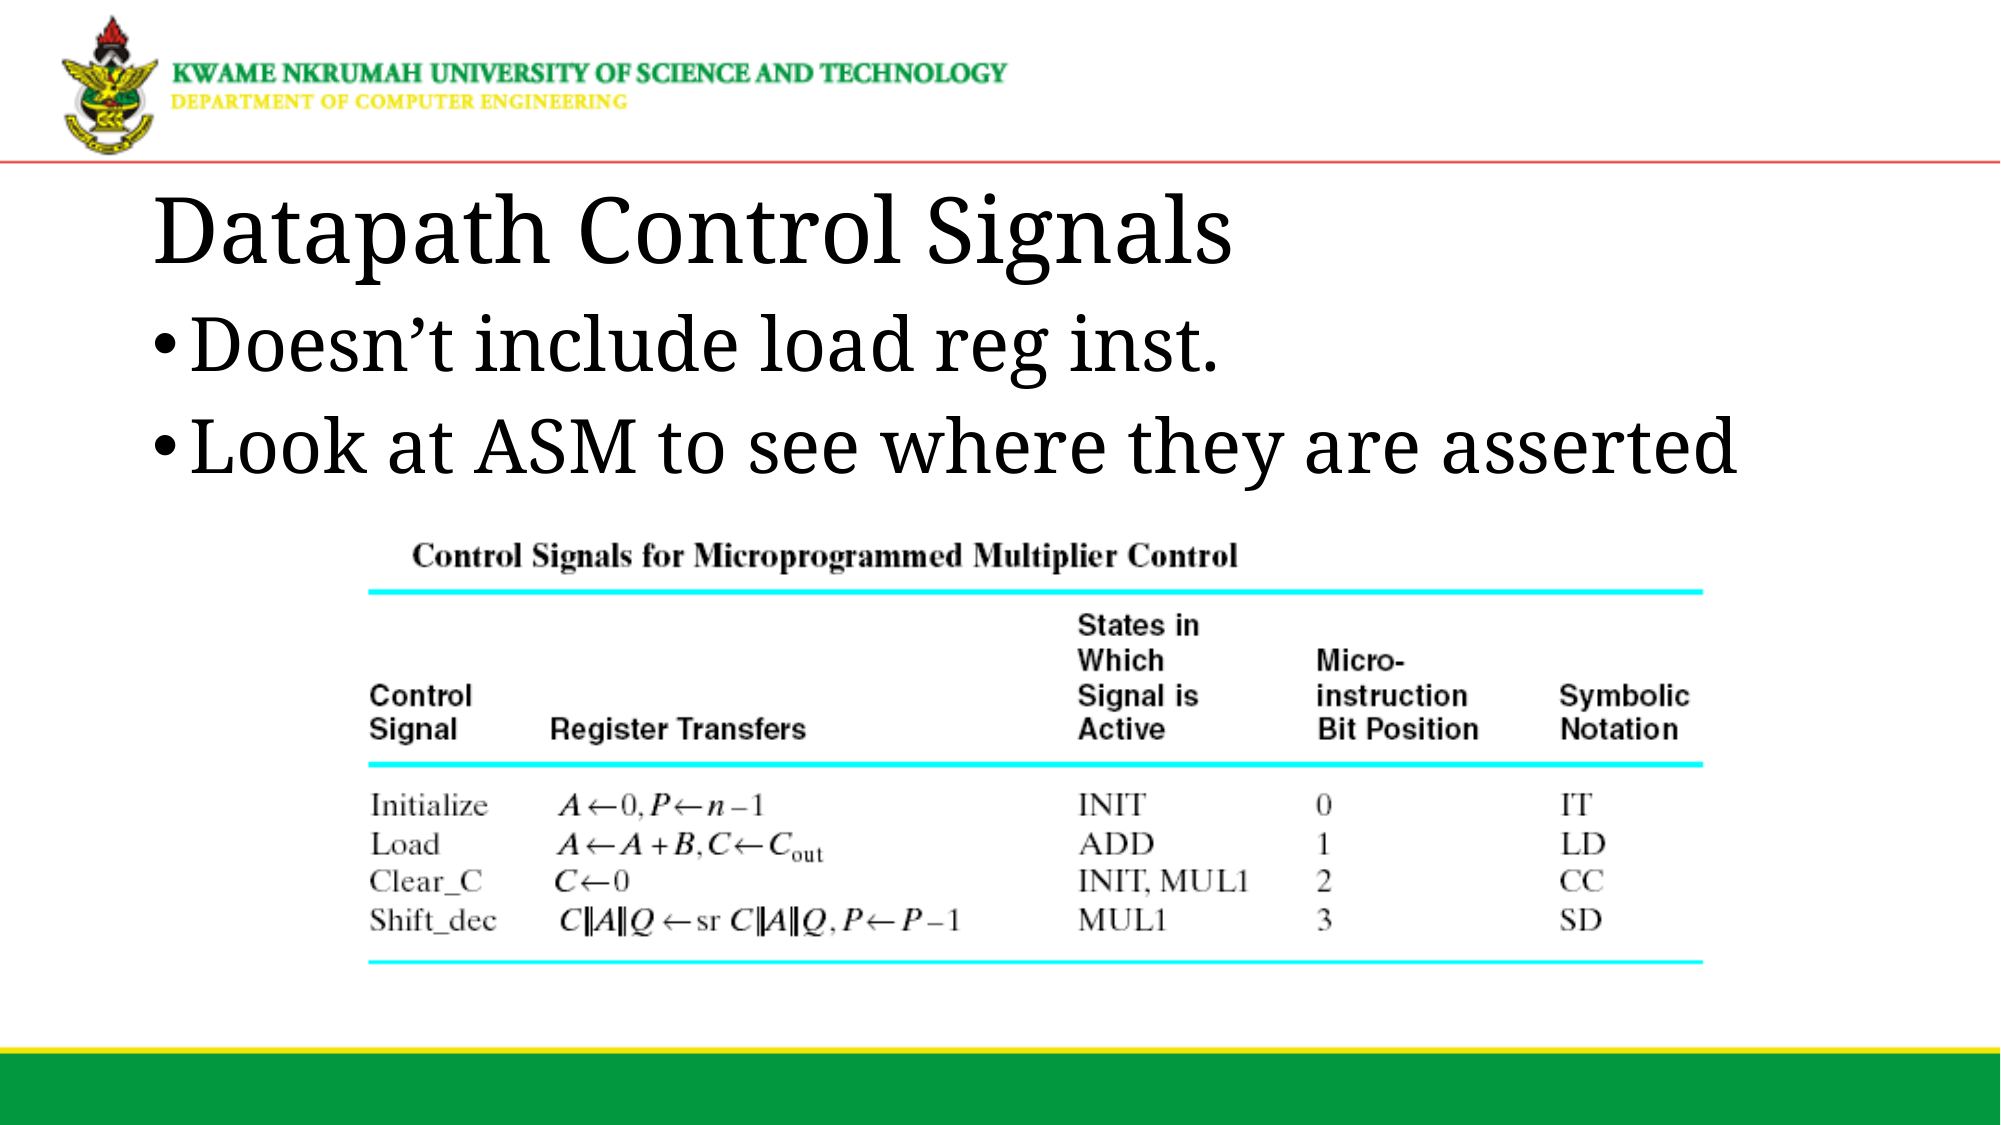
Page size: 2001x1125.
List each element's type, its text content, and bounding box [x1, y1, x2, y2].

list Doesn’t include load reg inst. Look at ASM to see where they are asserted [137, 299, 1863, 1014]
title Datapath Control Signals [137, 168, 1863, 299]
picture [0, 0, 2001, 1125]
